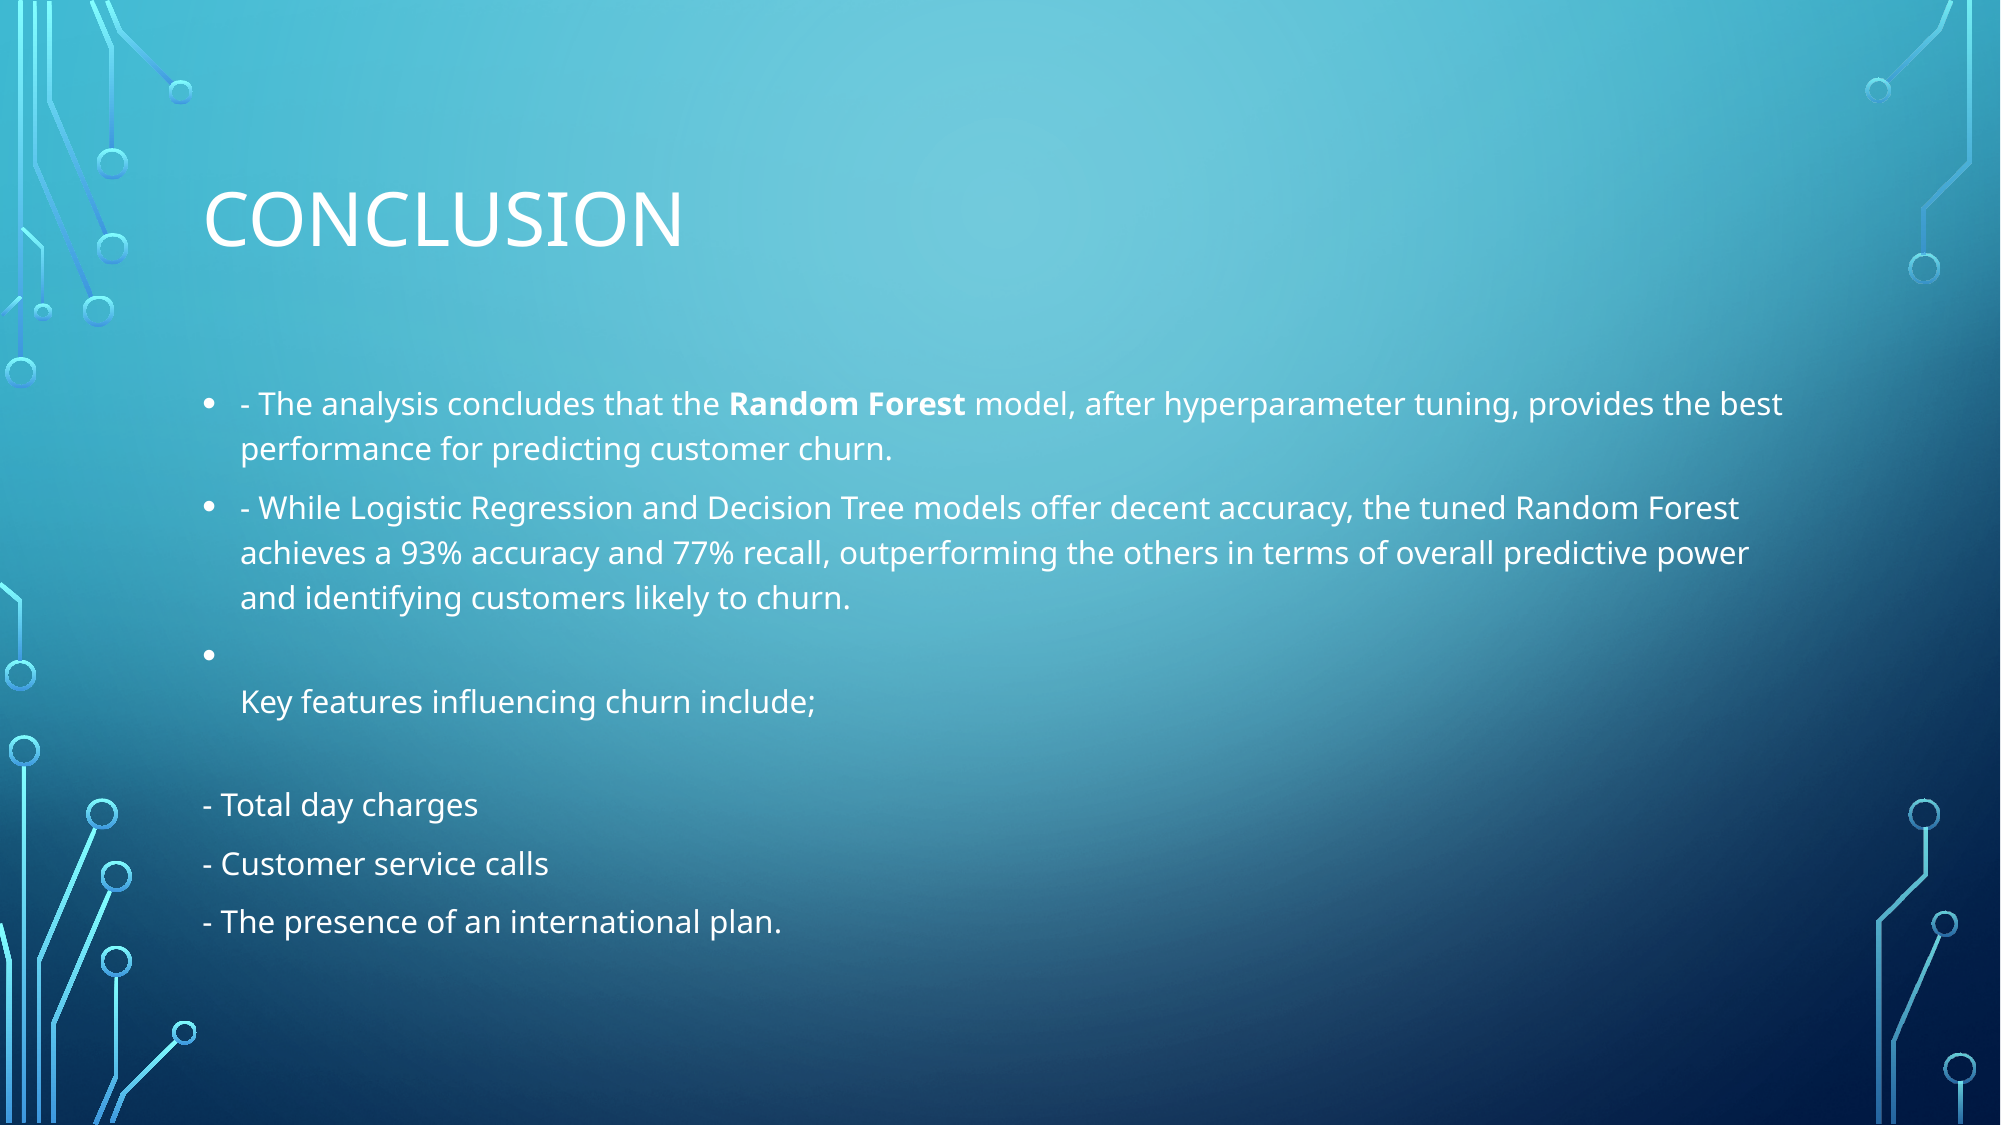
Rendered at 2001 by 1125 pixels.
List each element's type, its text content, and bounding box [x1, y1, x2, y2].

list - The analysis concludes that the Random Forest model, after hyperparameter tuning, provides the best performance for predicting customer churn. - While Logistic Regression and Decision Tree models offer decent accuracy, the tuned Random Forest achieves a 93% accuracy and 77% recall, outperforming the others in terms of overall predictive power and identifying customers likely to churn. Key features influencing churn include; - Total day charges - Customer service calls - The presence of an international plan. [187, 369, 1813, 950]
title CONCLUSION [187, 101, 1813, 344]
